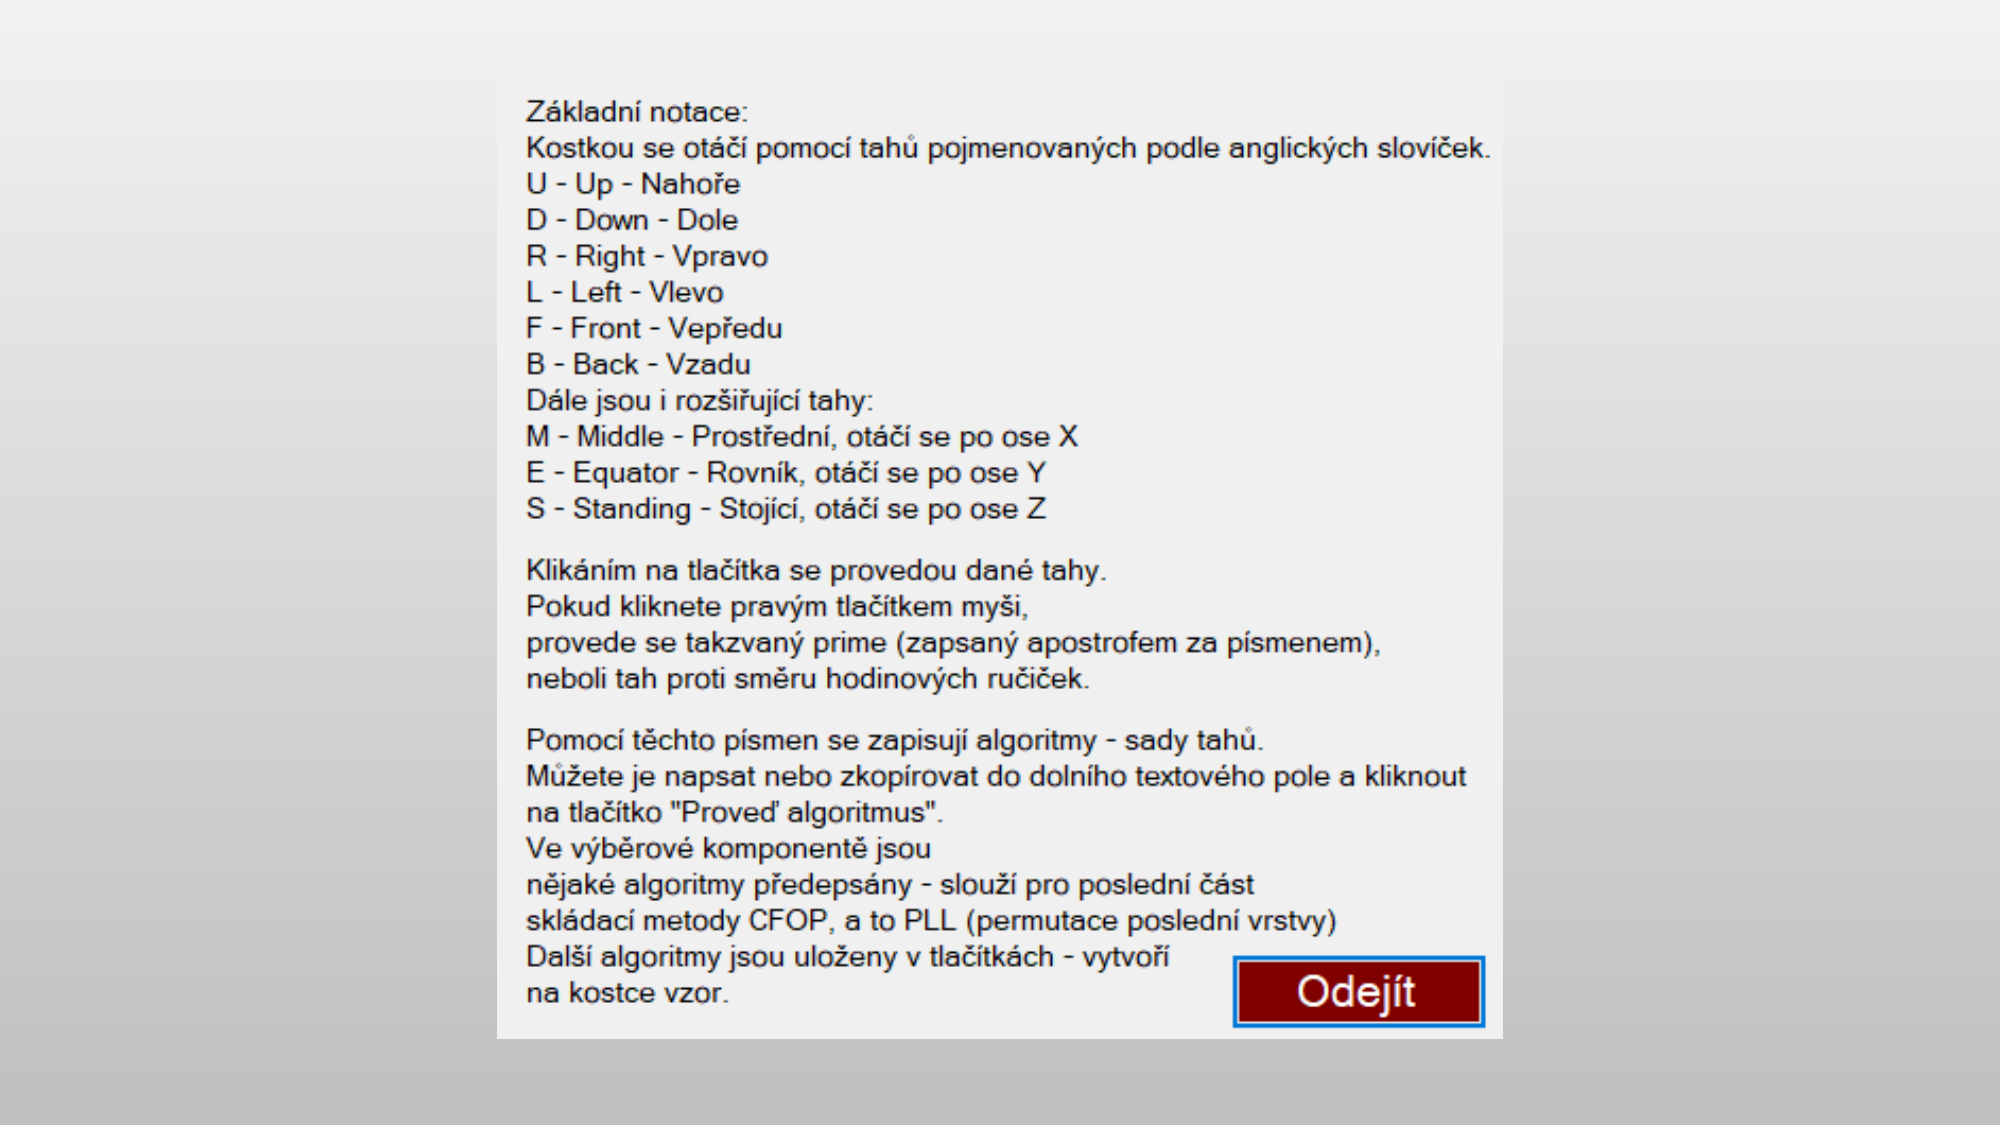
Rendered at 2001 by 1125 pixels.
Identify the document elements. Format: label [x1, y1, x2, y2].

picture [496, 85, 1504, 1040]
